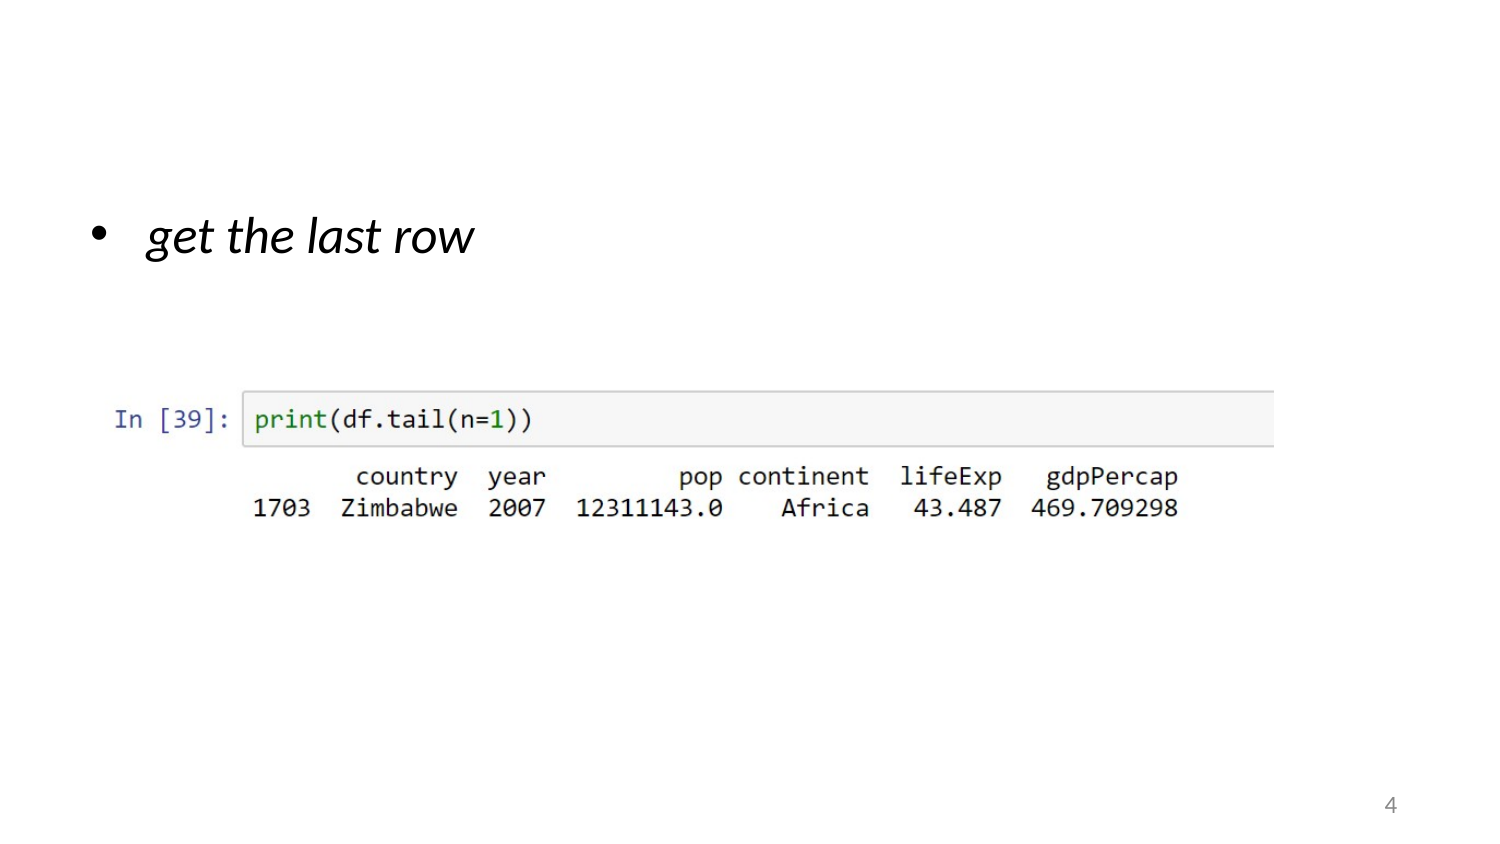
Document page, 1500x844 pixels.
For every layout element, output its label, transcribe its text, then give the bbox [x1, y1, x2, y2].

slide_number 4 [1378, 792, 1417, 844]
text_box [88, 361, 1274, 535]
text_box get the last row [87, 199, 480, 264]
